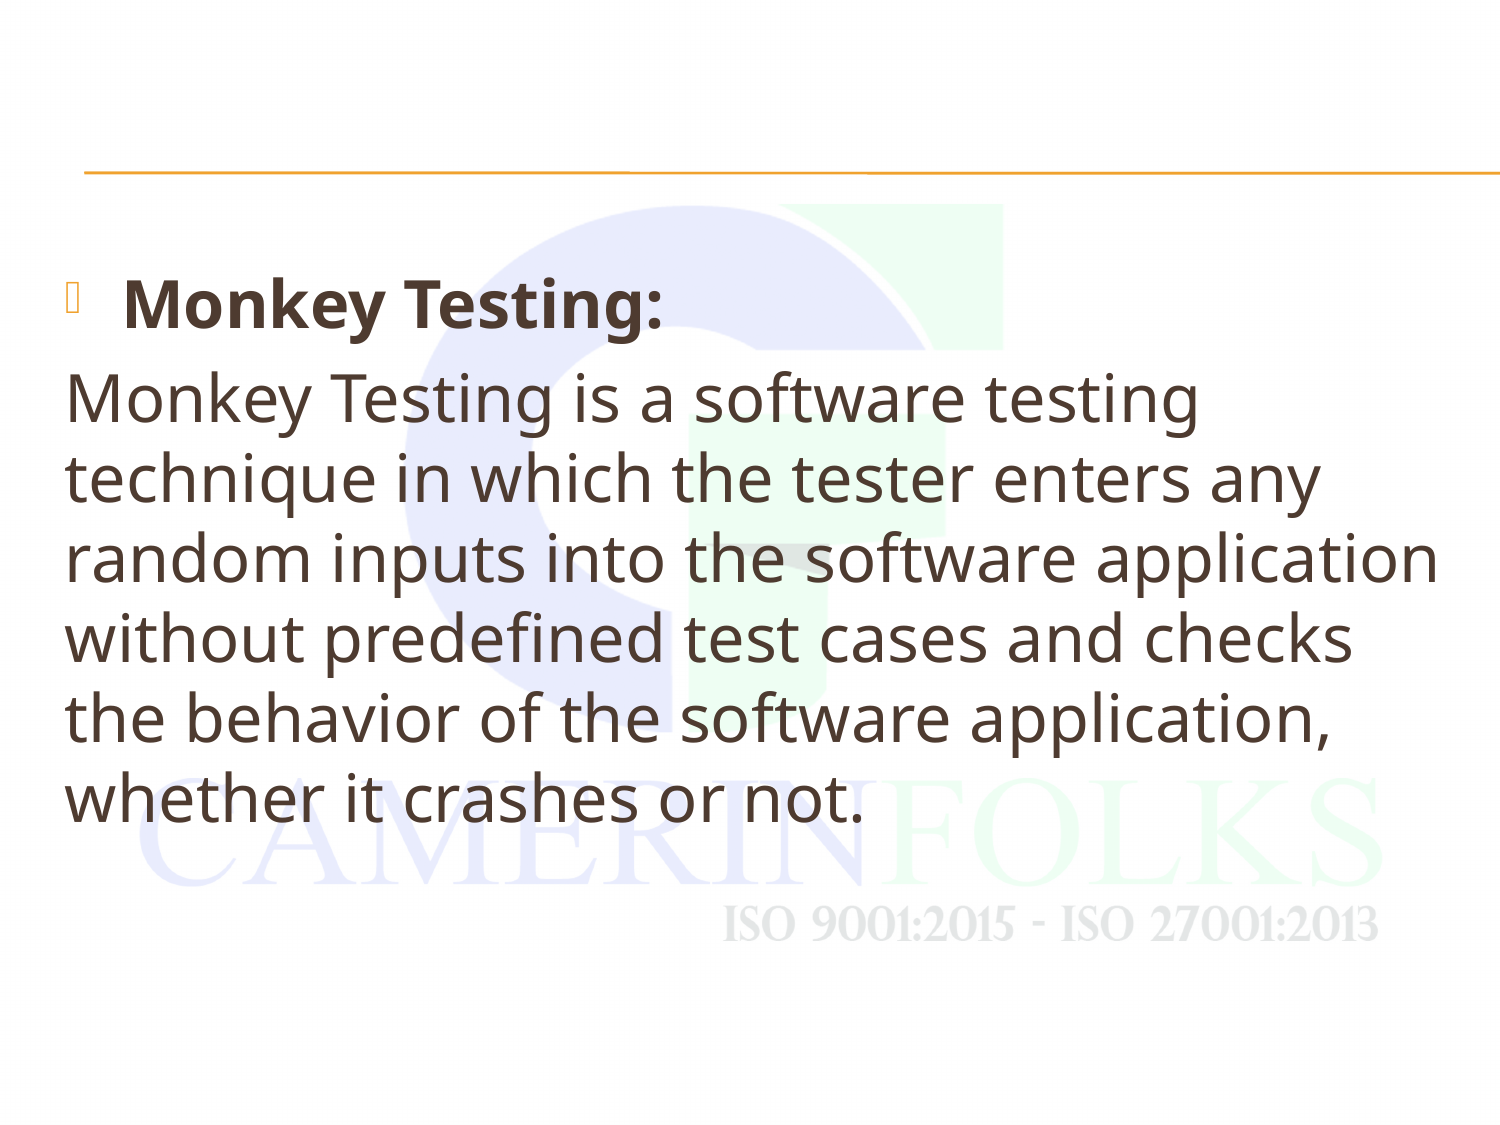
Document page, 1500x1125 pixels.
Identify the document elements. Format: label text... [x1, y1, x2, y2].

list Monkey Testing: Monkey Testing is a software testing technique in which the tester enters any random inputs into the software application without predefined test cases and checks the behavior of the software application, whether it crashes or not. [50, 254, 1475, 998]
